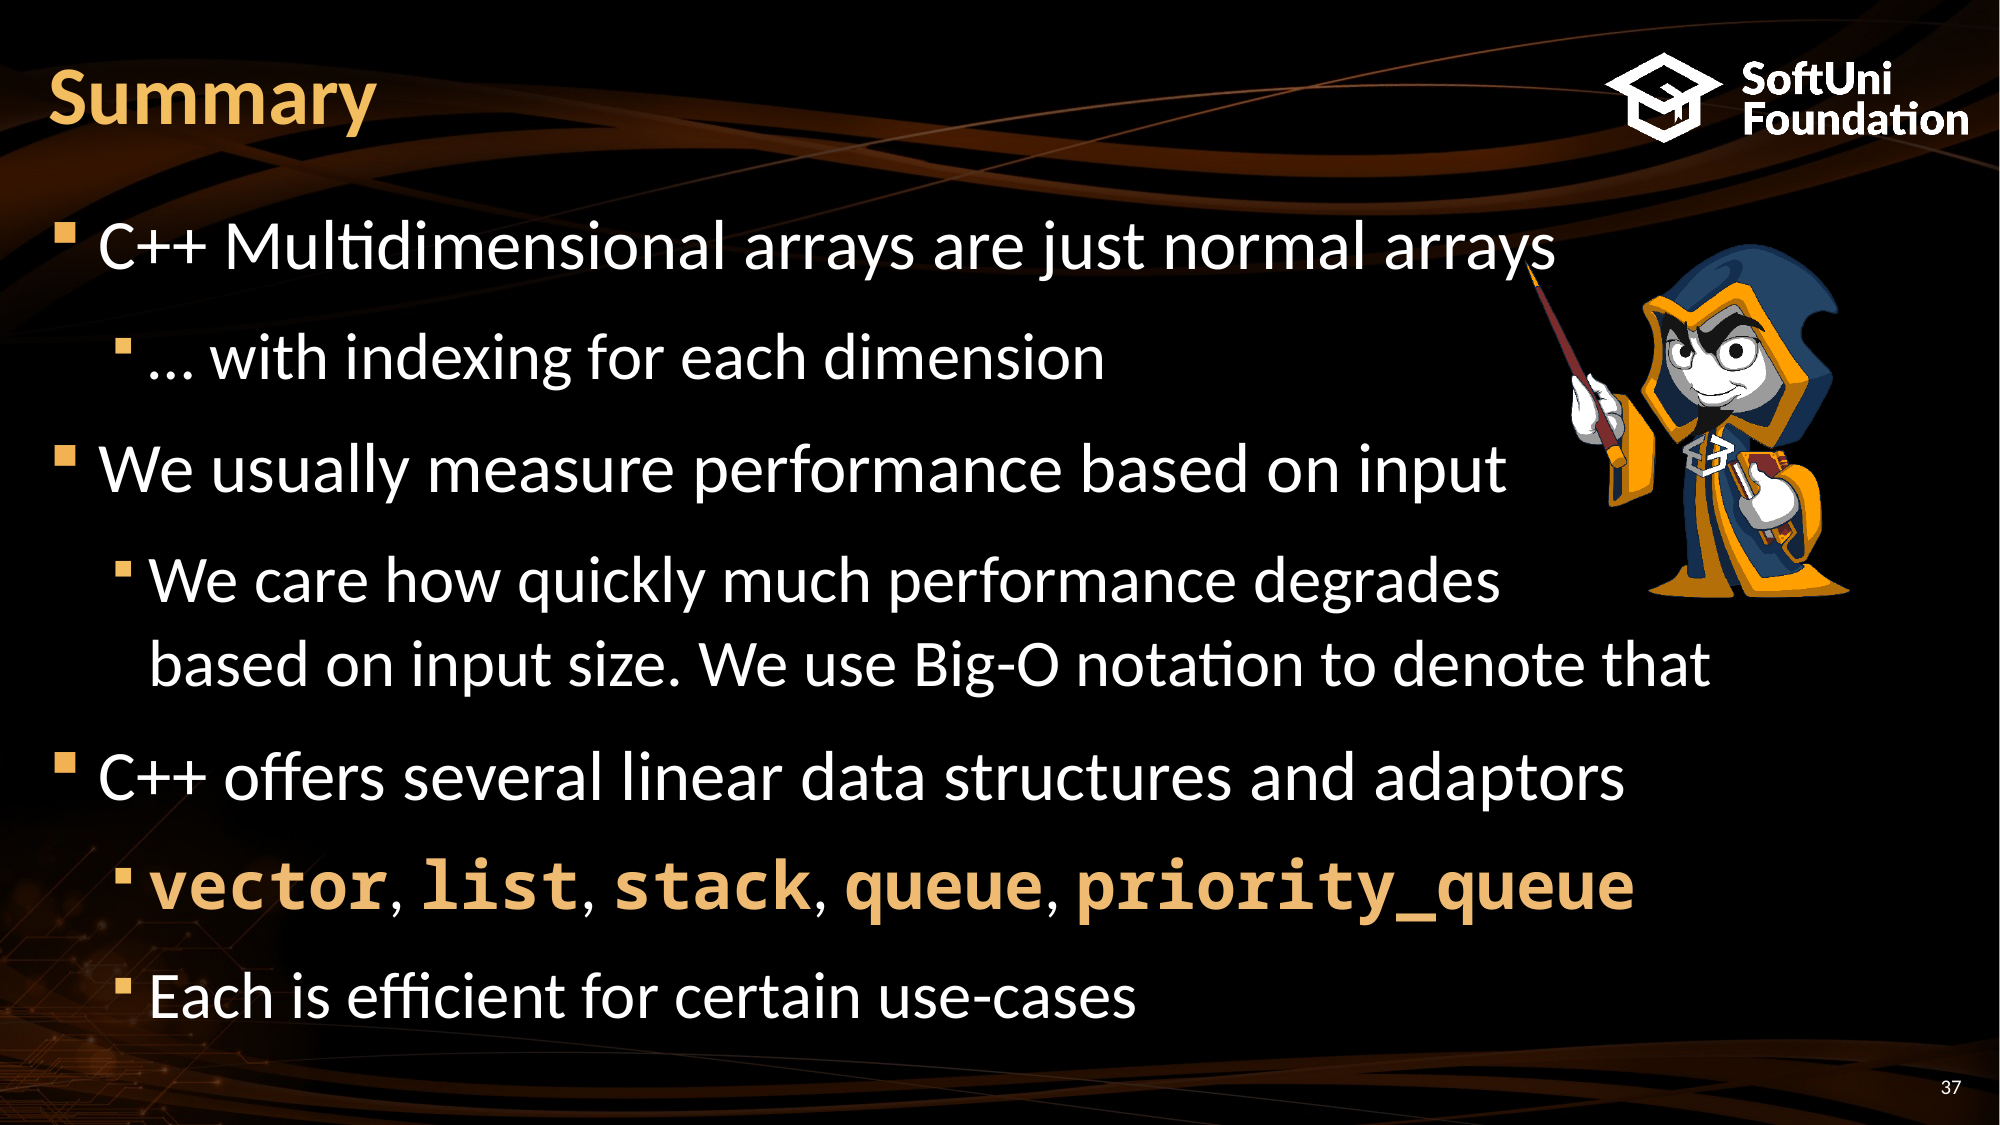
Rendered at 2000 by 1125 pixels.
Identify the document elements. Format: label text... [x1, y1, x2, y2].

picture [0, 0, 2000, 1125]
text_box Summary [30, 6, 1602, 189]
text_box C++ Multidimensional arrays are just normal arrays … with indexing for each dimension We usually measure performance based on input We care how quickly much performance degrades based on input size. We use Big-O notation to denote that C++ offers several linear data structures and adaptors vector, list, stack, queue, priority_queue Each is efficient for certain use-cases [31, 188, 1968, 1103]
